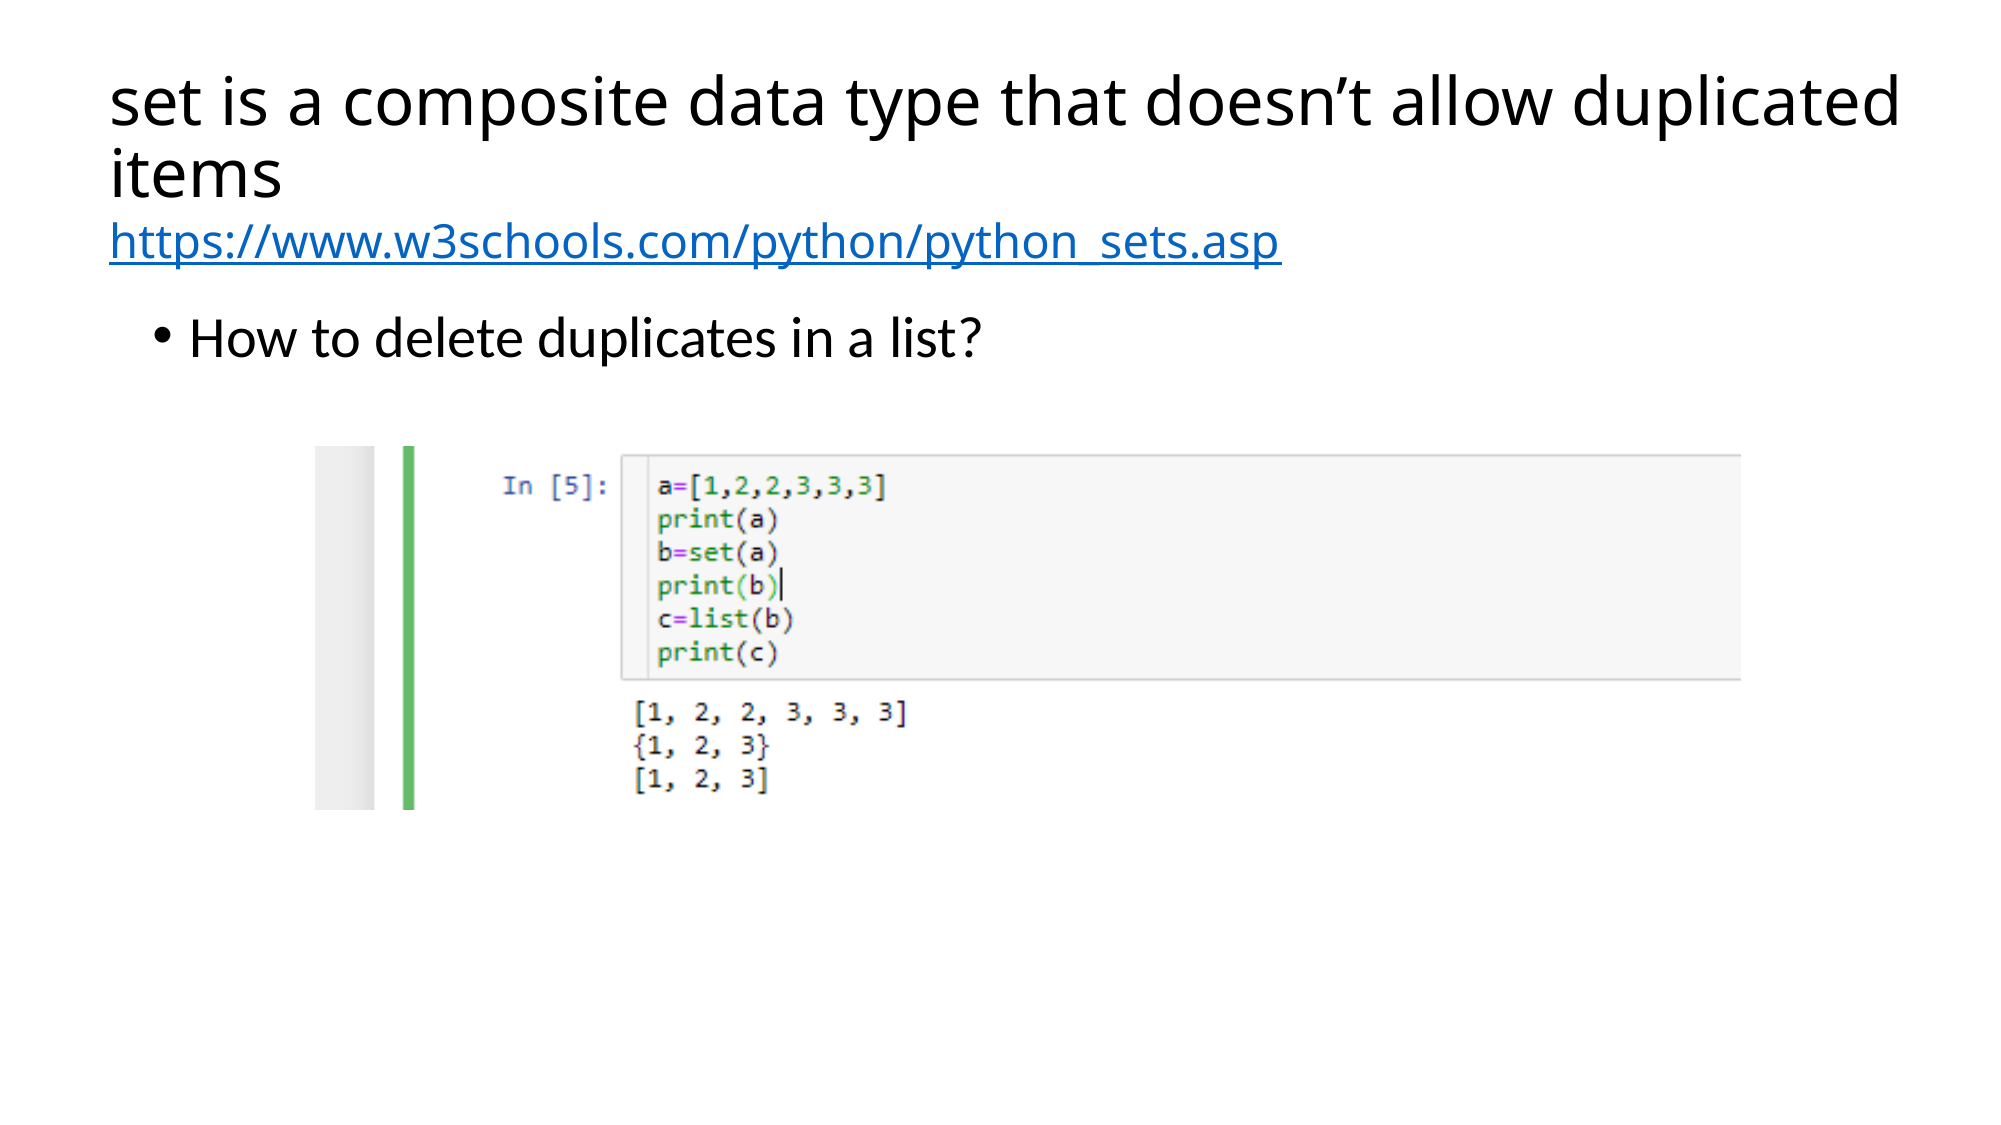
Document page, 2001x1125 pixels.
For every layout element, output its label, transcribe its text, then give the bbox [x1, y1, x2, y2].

picture [315, 446, 1741, 810]
list How to delete duplicates in a list? [137, 299, 1863, 1014]
title set is a composite data type that doesn’t allow duplicated items https://www.w3schools.com/python/python_sets.asp [94, 59, 1963, 278]
